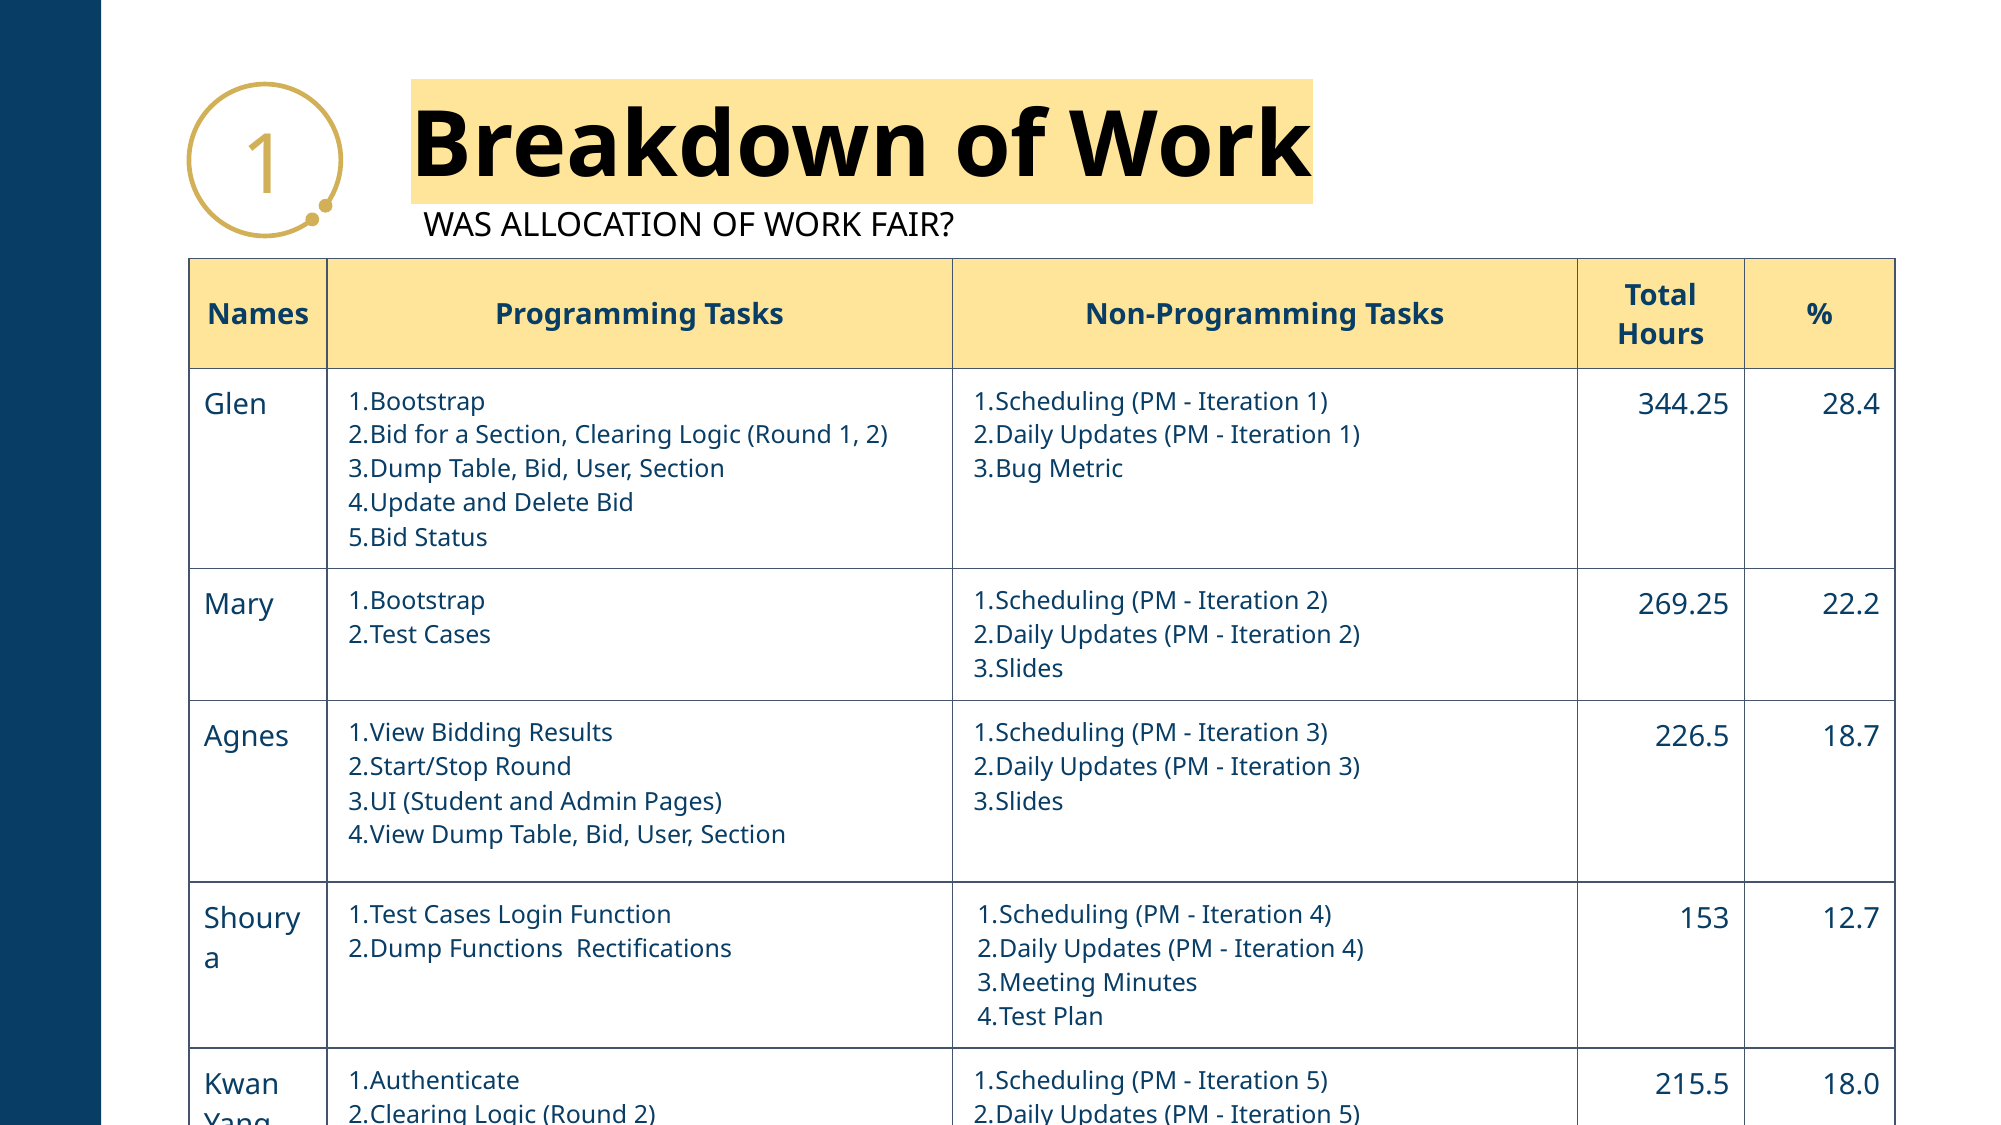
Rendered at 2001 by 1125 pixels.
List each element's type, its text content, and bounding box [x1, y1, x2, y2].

table_cell Scheduling (PM - Iteration 5) Daily Updates (PM - Iteration 5) Slides [953, 1049, 1577, 1125]
table_header Programming Tasks [328, 259, 952, 368]
table_cell Glen [190, 369, 326, 568]
text_box [0, 0, 102, 1125]
table_cell 153 [1578, 883, 1744, 1047]
table_cell Scheduling (PM - Iteration 3) Daily Updates (PM - Iteration 3) Slides [953, 701, 1577, 881]
table_cell 22.2 [1745, 569, 1894, 700]
table_cell Bootstrap Bid for a Section, Clearing Logic (Round 1, 2) Dump Table, Bid, User, Section Update and Delete Bid Bid Status [328, 369, 952, 568]
table_cell Bootstrap Test Cases [328, 569, 952, 700]
table_cell View Bidding Results Start/Stop Round UI (Student and Admin Pages) View Dump Table, Bid, User, Section [328, 701, 952, 881]
table_cell 12.7 [1745, 883, 1894, 1047]
table_cell Kwan Yang [190, 1049, 326, 1125]
table_cell 215.5 [1578, 1049, 1744, 1125]
table_header Non-Programming Tasks [953, 259, 1577, 368]
table_header Total Hours [1578, 259, 1744, 368]
table_cell Test Cases Login Function Dump Functions Rectifications [328, 883, 952, 1047]
table_cell 18.0 [1745, 1049, 1894, 1125]
text_box 1 [188, 83, 341, 237]
table_cell Scheduling (PM - Iteration 2) Daily Updates (PM - Iteration 2) Slides [953, 569, 1577, 700]
table_header Names [190, 259, 326, 368]
table_cell 226.5 [1578, 701, 1744, 881]
text_box WAS ALLOCATION OF WORK FAIR? [408, 187, 1493, 258]
table_cell Scheduling (PM - Iteration 1) Daily Updates (PM - Iteration 1) Bug Metric [953, 369, 1577, 568]
table_cell Authenticate Clearing Logic (Round 2) Test Cases [328, 1049, 952, 1125]
title Breakdown of Work [395, 39, 1812, 203]
table_cell Agnes [190, 701, 326, 881]
table_cell 18.7 [1745, 701, 1894, 881]
table_cell 344.25 [1578, 369, 1744, 568]
table_cell Shourya [190, 883, 326, 1047]
table_cell 269.25 [1578, 569, 1744, 700]
table_cell Scheduling (PM - Iteration 4) Daily Updates (PM - Iteration 4) Meeting Minutes Test Plan [953, 883, 1577, 1047]
table_header % [1745, 259, 1894, 368]
table_cell Mary [190, 569, 326, 700]
table_cell 28.4 [1745, 369, 1894, 568]
